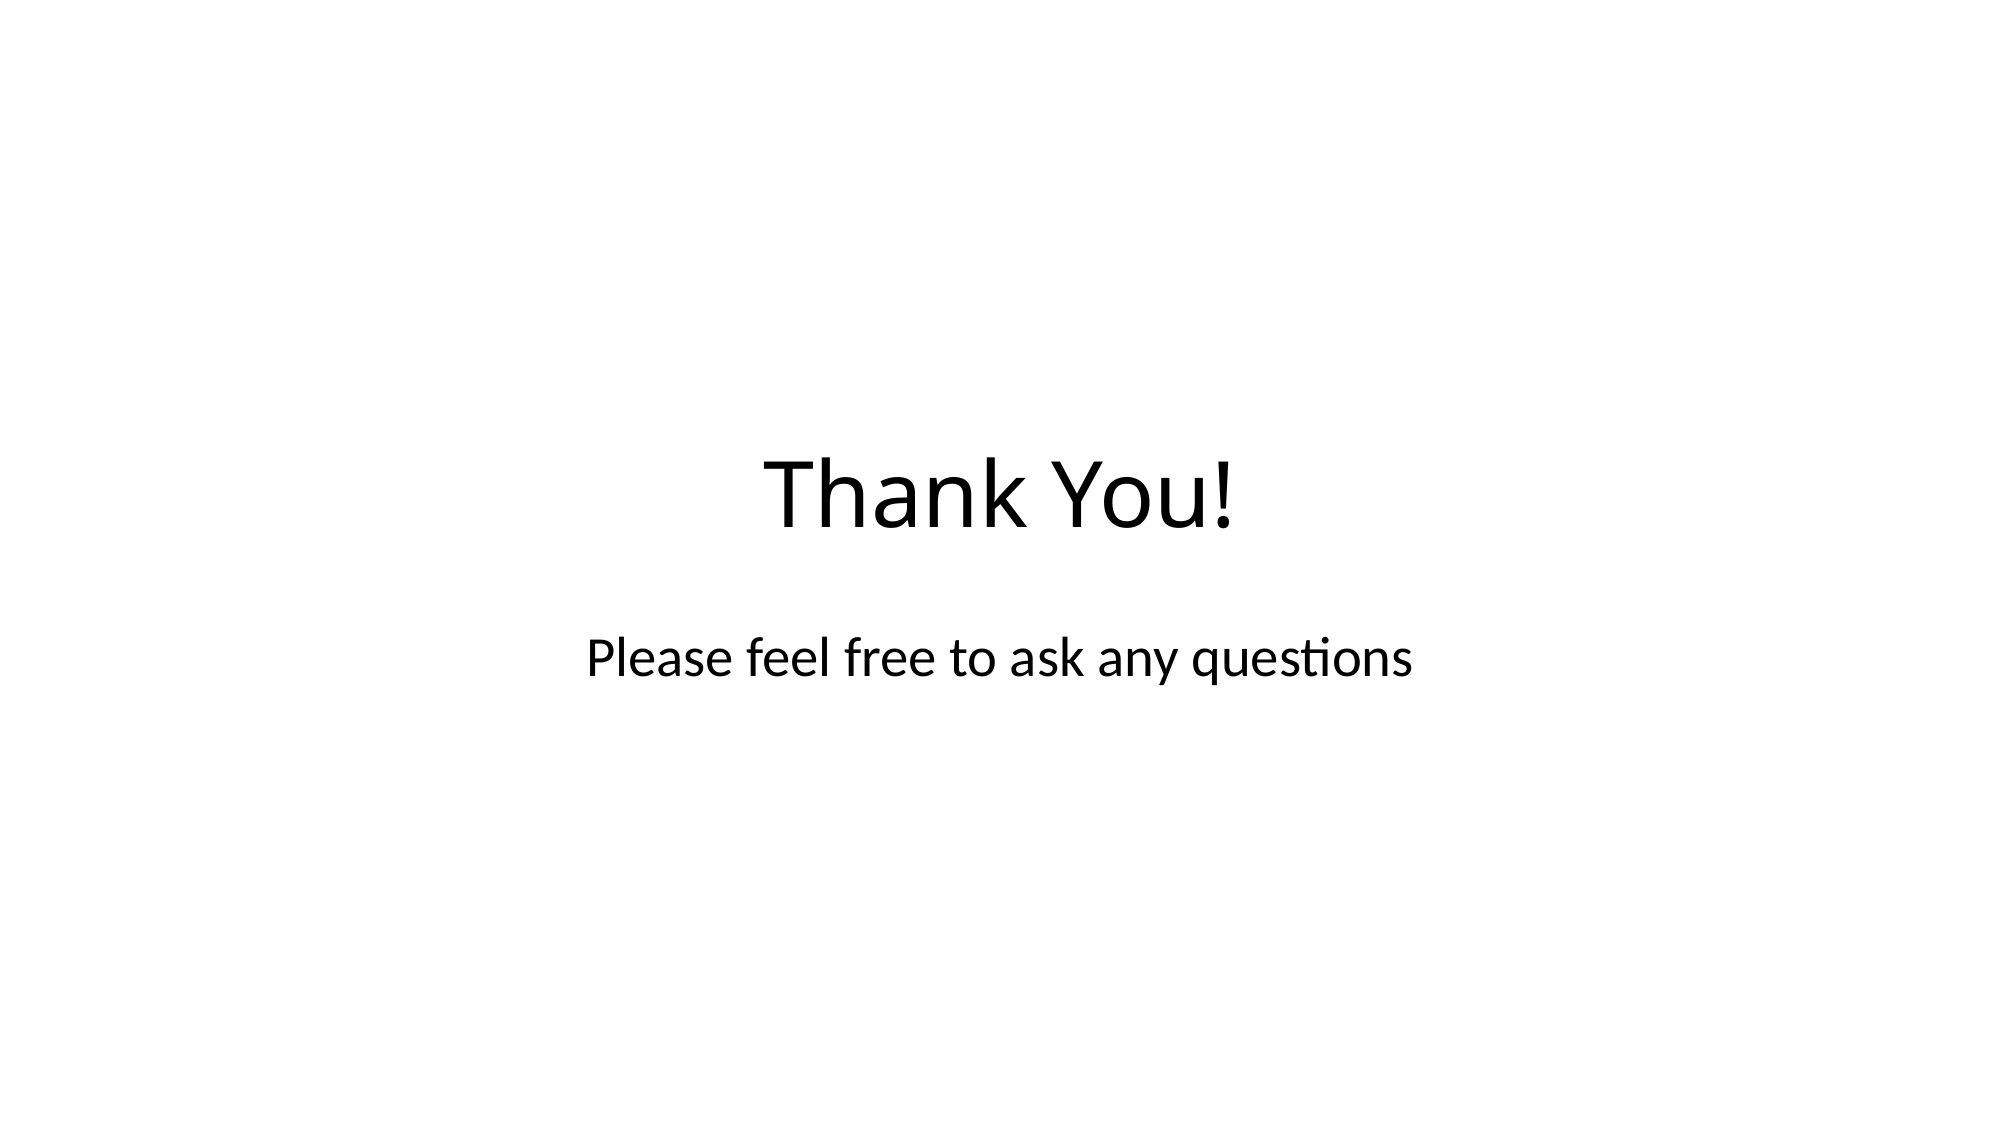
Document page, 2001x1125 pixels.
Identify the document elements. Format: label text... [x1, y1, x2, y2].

list Please feel free to ask any questions [137, 619, 1863, 696]
title Thank You! [137, 389, 1863, 608]
